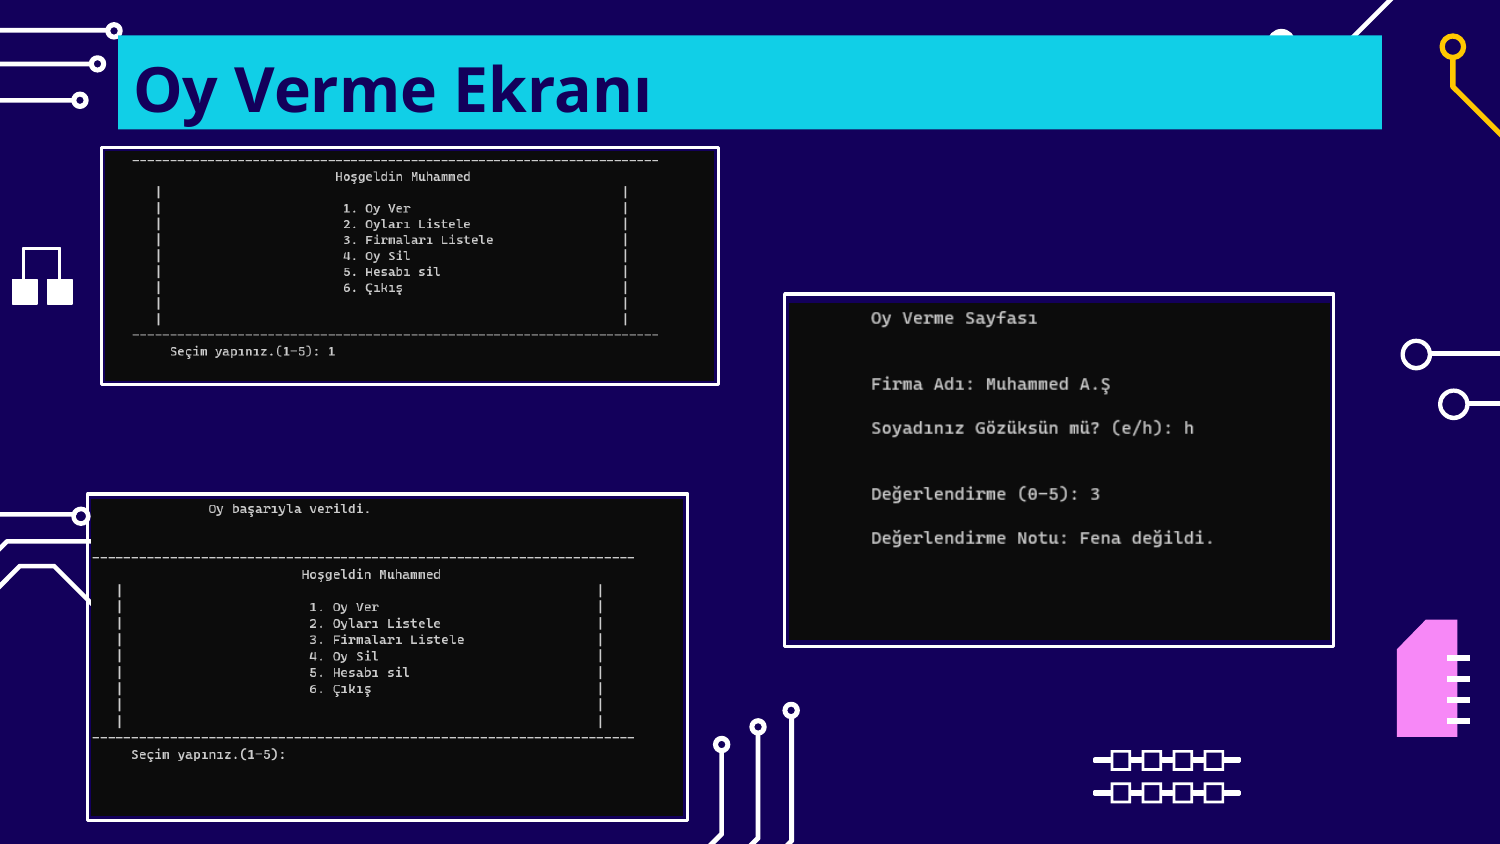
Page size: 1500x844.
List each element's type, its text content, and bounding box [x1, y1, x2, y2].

text_box [101, 147, 719, 385]
picture [105, 151, 714, 381]
text_box [87, 493, 688, 506]
picture [788, 303, 1330, 640]
title Oy Verme Ekranı [118, 35, 1382, 130]
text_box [12, 247, 73, 305]
text_box [784, 293, 1334, 308]
picture [91, 498, 683, 816]
